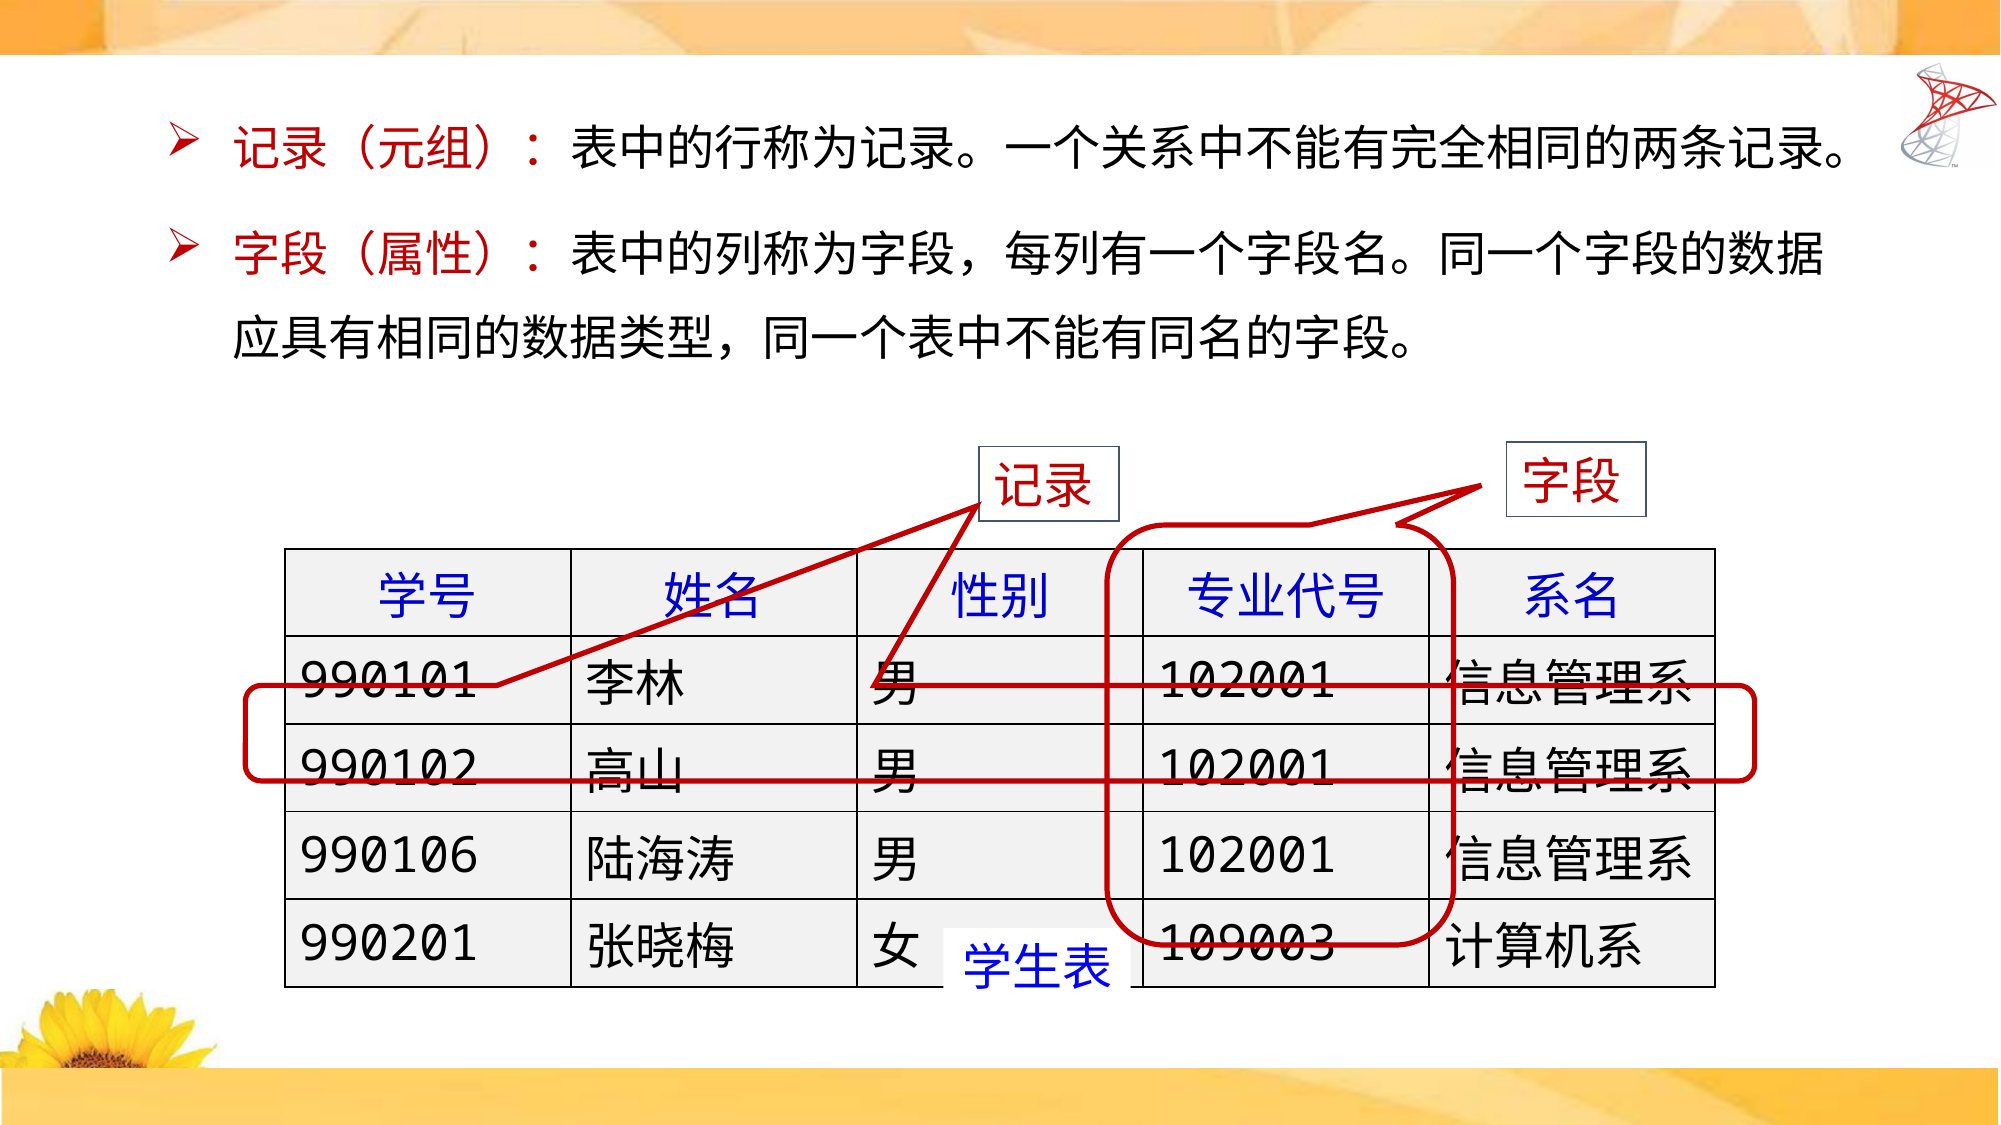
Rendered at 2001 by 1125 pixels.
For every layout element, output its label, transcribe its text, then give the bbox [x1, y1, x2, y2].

table_cell 信息管理系 [1647, 812, 1714, 898]
list 记录（元组）：表中的行称为记录。一个关系中不能有完全相同的两条记录。 字段（属性）：表中的列称为字段，每列有一个字段名。同一个字段的数据应具有相同的数据类型，同一个表中不能有同名的字段。 [137, 102, 1863, 447]
table_cell 女 [858, 900, 1106, 986]
picture [0, 0, 2001, 55]
table_cell 计算机系 [1430, 900, 1714, 986]
table_cell 男 [858, 812, 1105, 898]
table_cell 109003 [1144, 946, 1428, 986]
table_cell 陆海涛 [572, 812, 856, 898]
table_cell 990106 [286, 812, 570, 898]
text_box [1106, 441, 1647, 946]
table_cell 990201 [286, 900, 570, 986]
table_cell 高山 [572, 784, 856, 811]
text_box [1647, 446, 1755, 782]
table_cell 张晓梅 [572, 900, 856, 986]
table_cell 女 [1131, 946, 1142, 986]
table_cell 信息管理系 [1647, 784, 1714, 811]
picture [1901, 62, 1997, 169]
text_box 学生表 [943, 927, 1131, 1003]
table_cell 男 [858, 784, 1104, 811]
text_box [245, 446, 1106, 782]
table_cell 990102 [286, 784, 570, 811]
picture [0, 989, 1998, 1125]
